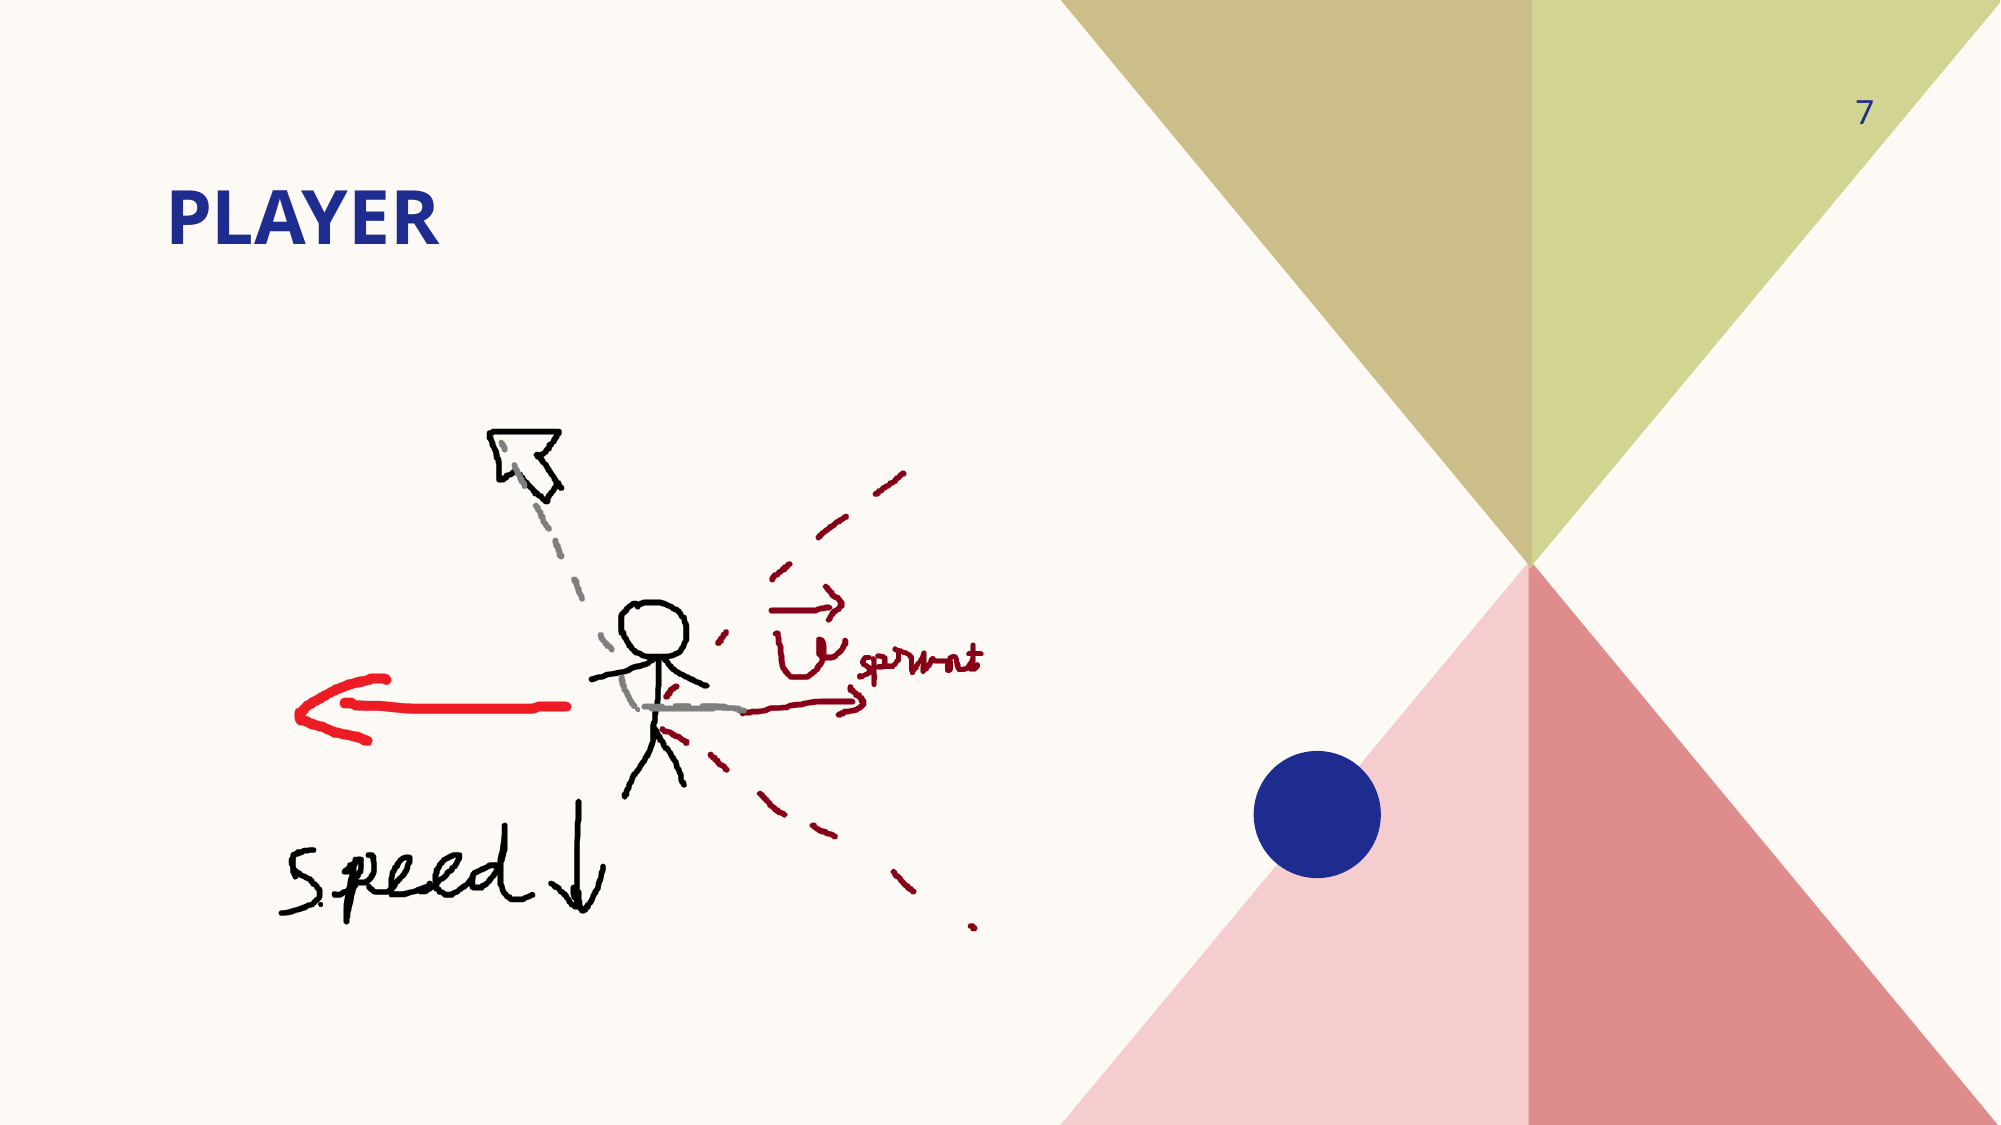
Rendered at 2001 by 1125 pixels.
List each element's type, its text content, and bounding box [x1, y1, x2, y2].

slide_number 7 [1699, 75, 1875, 153]
picture [149, 187, 1145, 973]
title Player [150, 8, 1230, 260]
